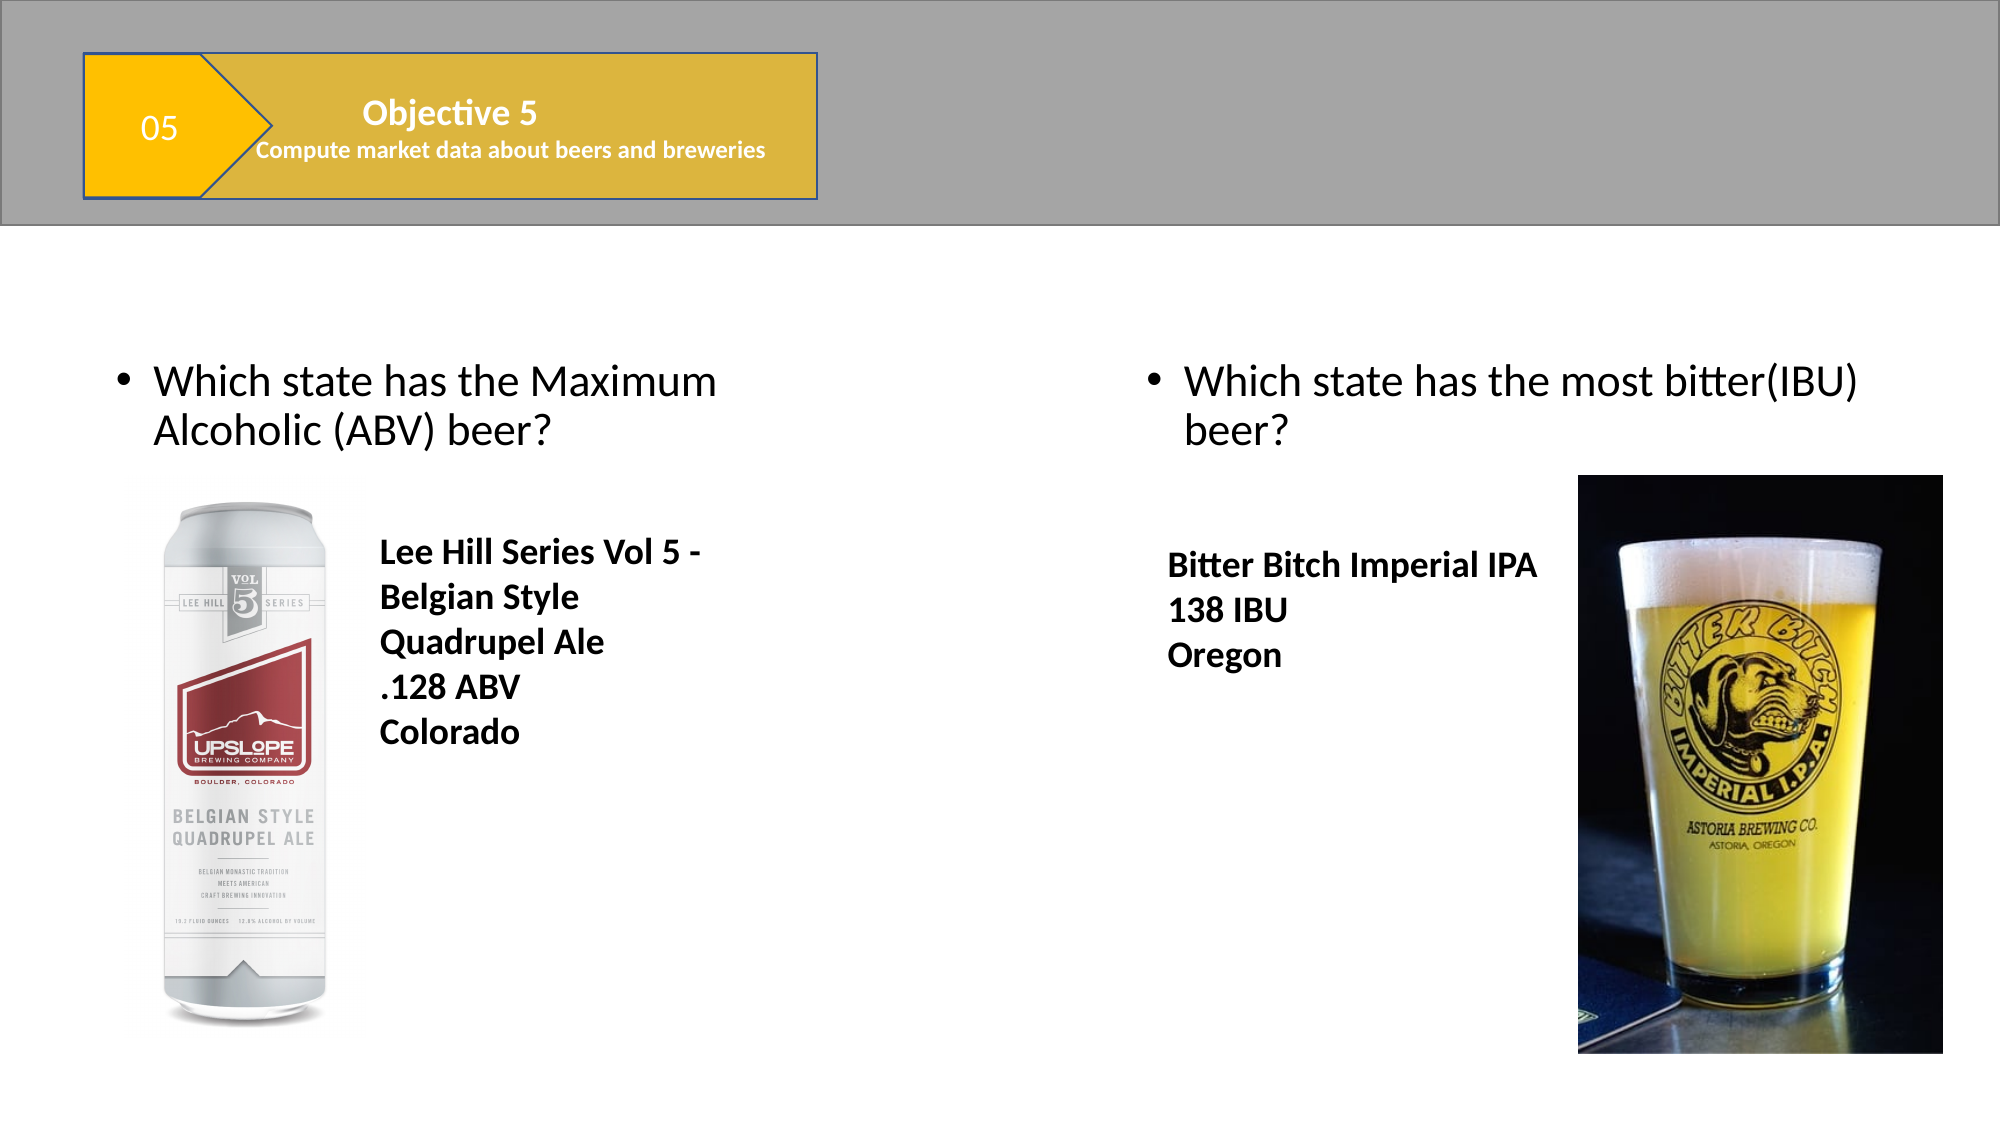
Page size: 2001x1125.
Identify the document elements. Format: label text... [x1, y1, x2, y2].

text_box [83, 52, 818, 199]
text_box Lee Hill Series Vol 5 - Belgian Style Quadrupel Ale .128 ABV Colorado [366, 519, 729, 760]
text_box Bitter Bitch Imperial IPA 138 IBU Oregon [1152, 532, 1558, 682]
picture [1578, 475, 1943, 1054]
text_box Which state has the most bitter(IBU) beer? [1131, 349, 1922, 476]
picture [124, 475, 366, 1038]
text_box Which state has the Maximum Alcoholic (ABV) beer? [100, 349, 892, 476]
text_box [0, 0, 2000, 226]
